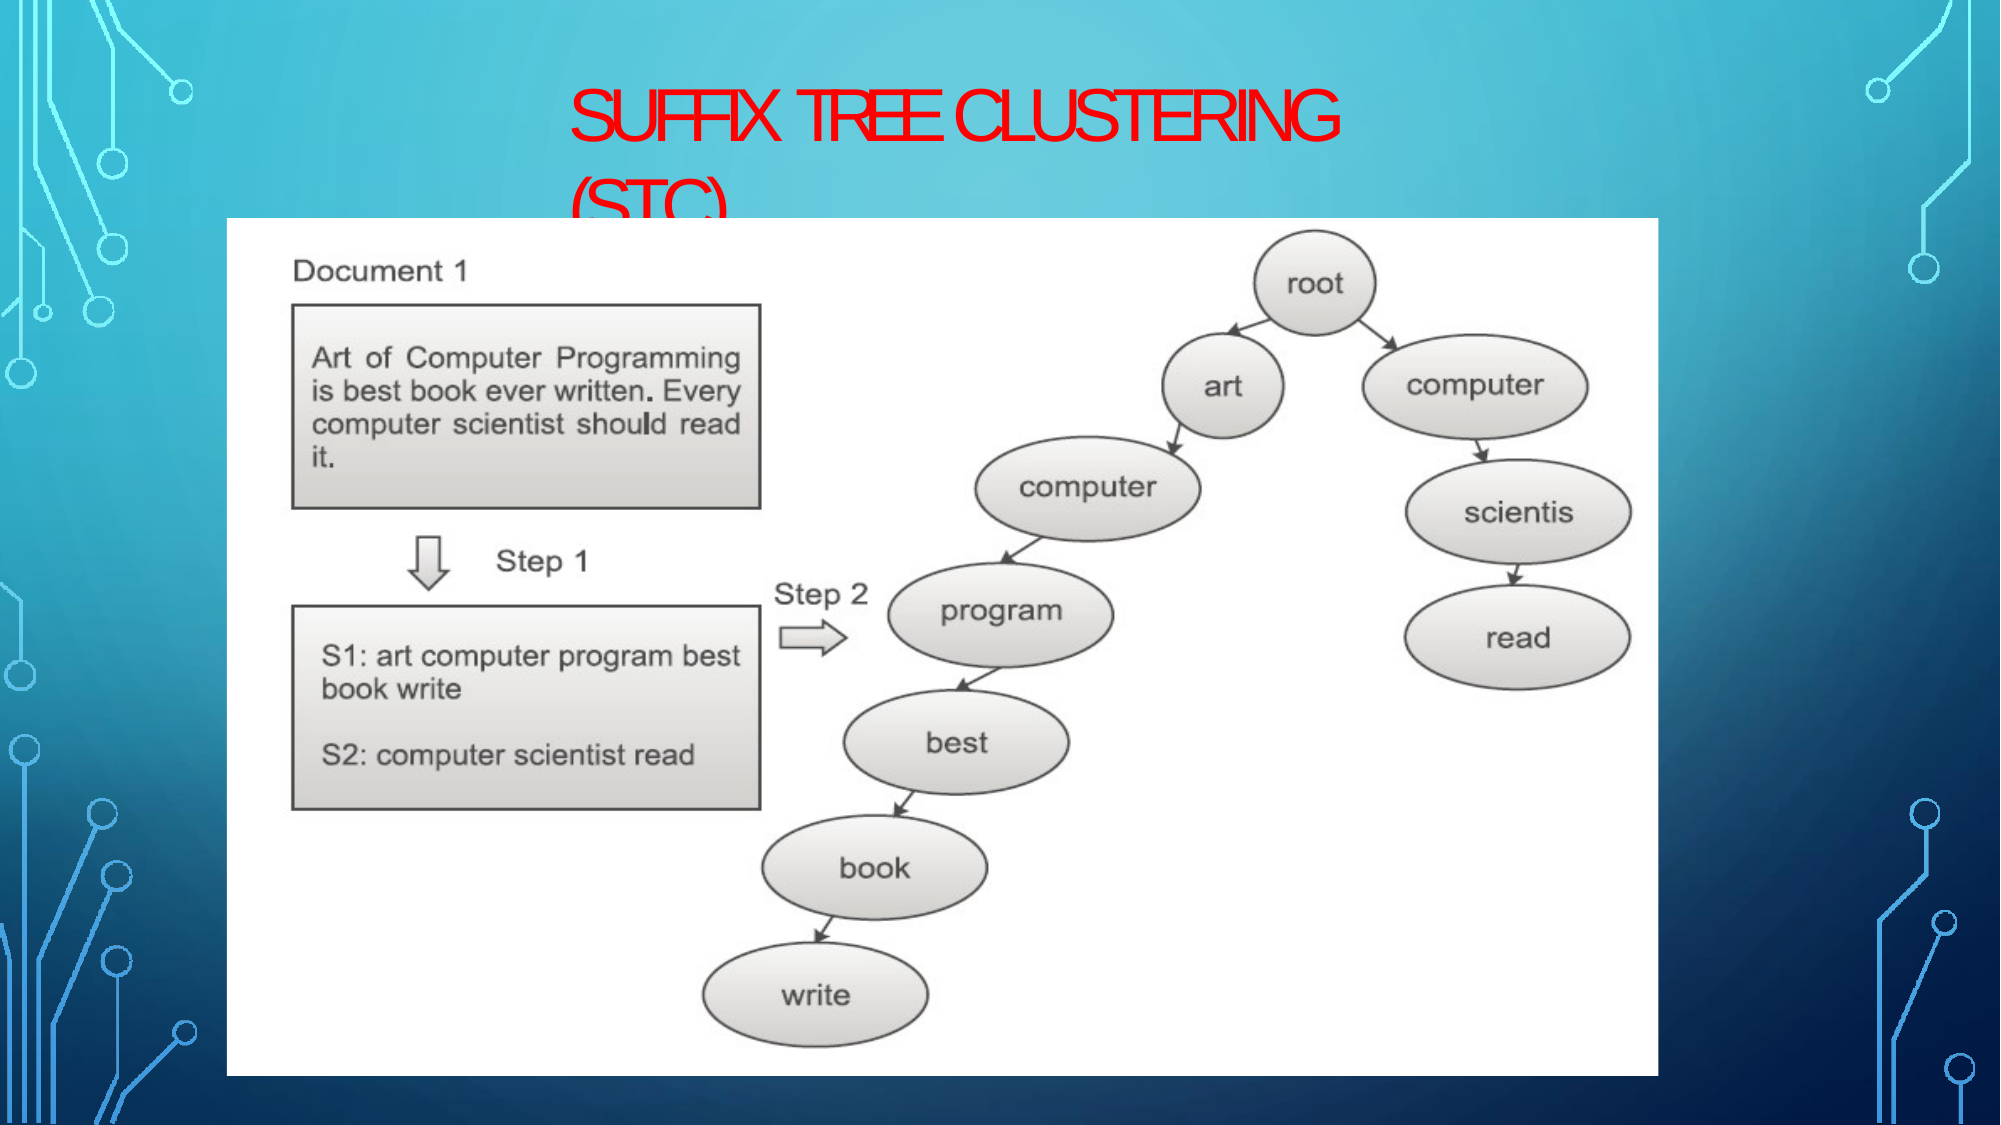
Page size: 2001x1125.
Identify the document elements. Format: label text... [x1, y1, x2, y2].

picture [0, 0, 2000, 1125]
title SUFFIX TREE CLUSTERING (STC) [566, 64, 1513, 218]
text_box [226, 218, 1659, 1076]
